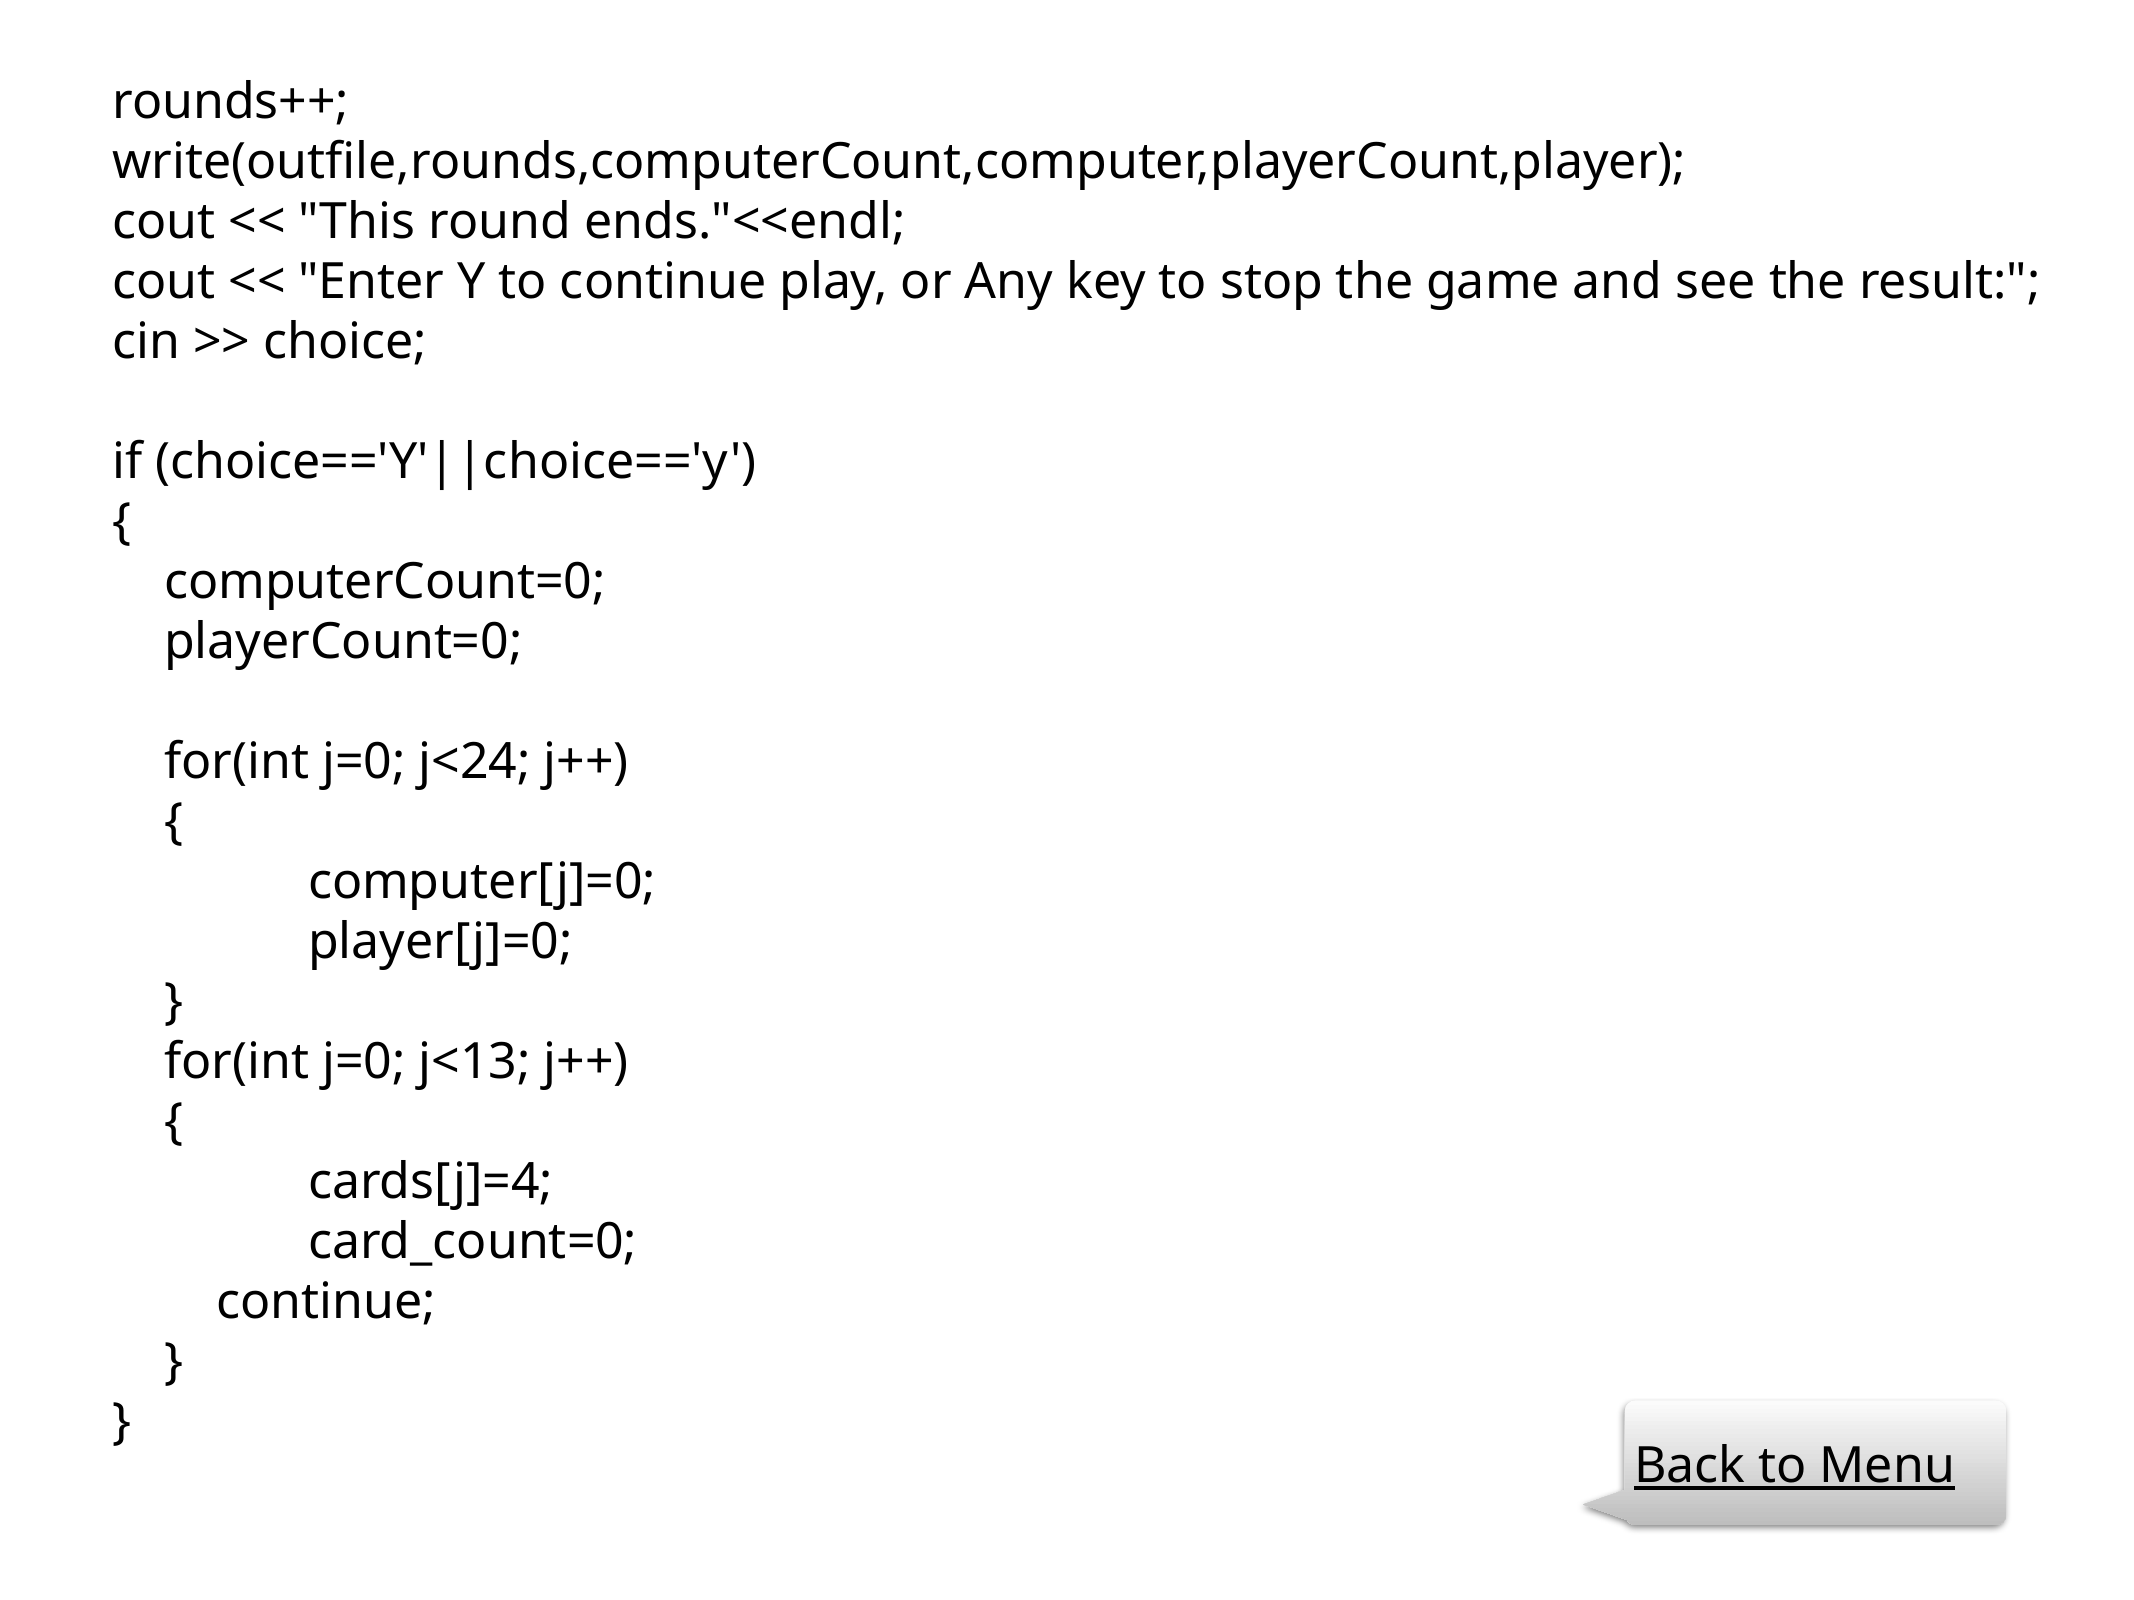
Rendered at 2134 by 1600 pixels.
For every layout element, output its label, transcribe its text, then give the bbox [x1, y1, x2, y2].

text_box Back to Menu [1583, 1400, 2007, 1525]
text_box rounds++; write(outfile,rounds,computerCount,computer,playerCount,player); cout << "This round ends."<<endl; cout << "Enter Y to continue play, or Any key to stop the game and see the result:"; cin >> choice; if (choice=='Y'||choice=='y') { computerCount=0; playerCount=0; for(int j=0; j<24; j++) { computer[j]=0; player[j]=0; } for(int j=0; j<13; j++) { cards[j]=4; card_count=0; continue; } } [0, 60, 2050, 1457]
